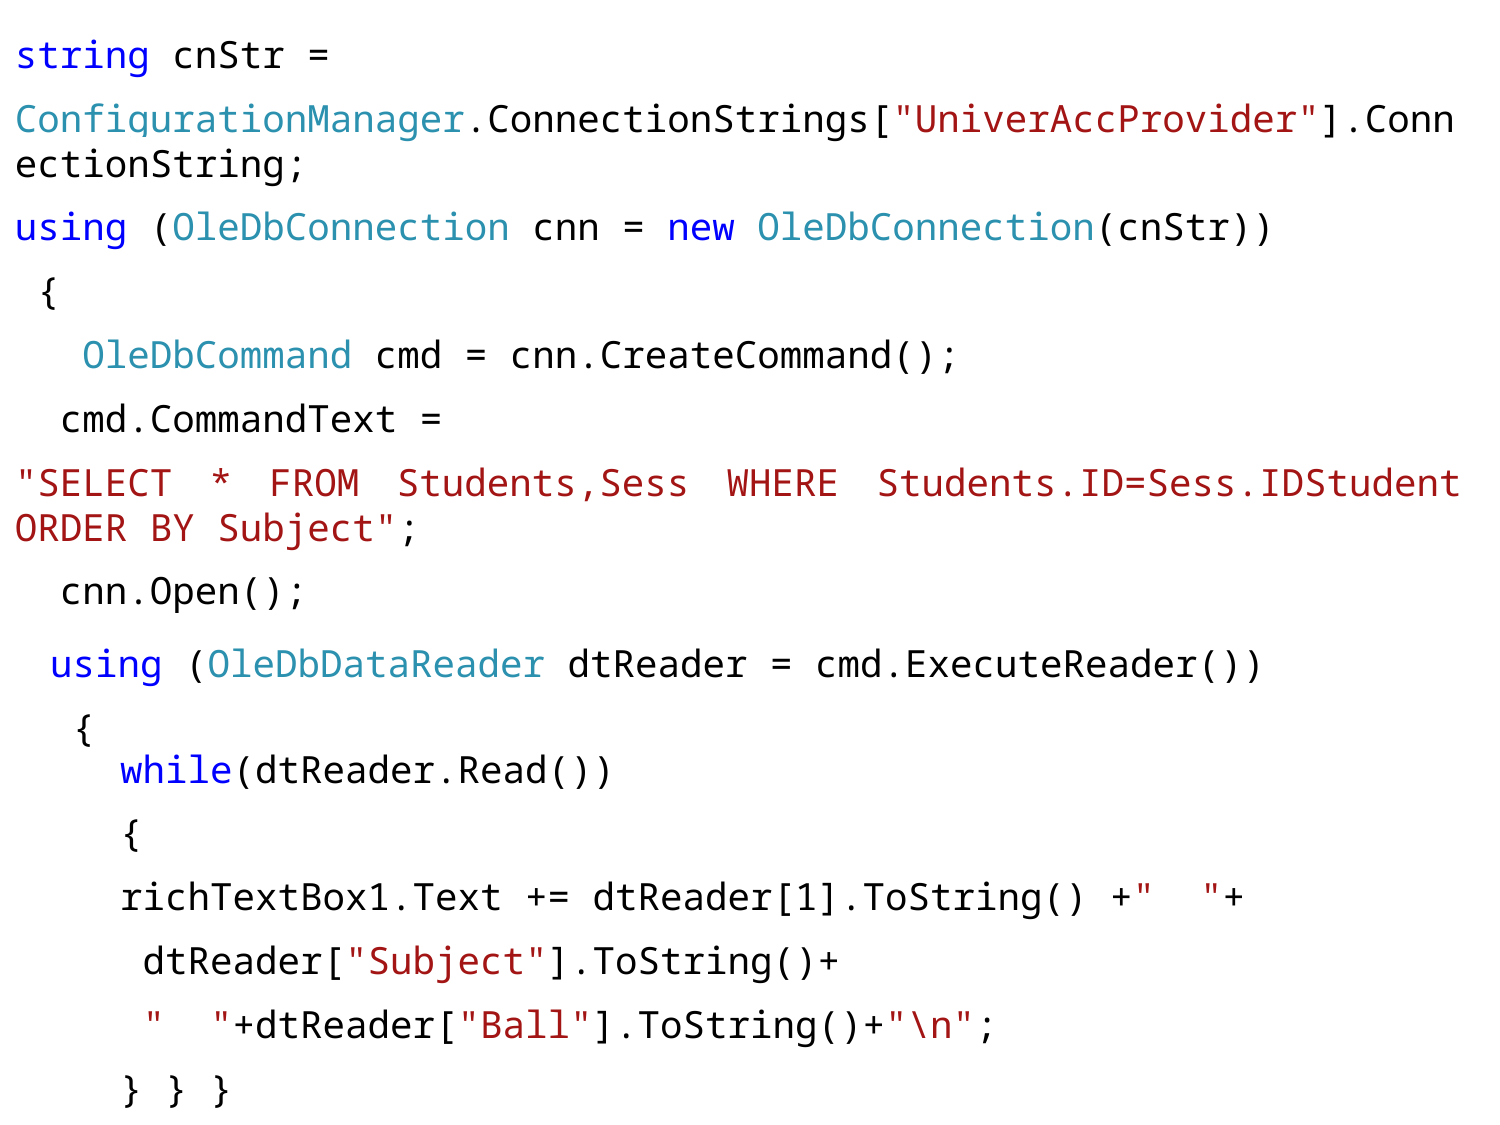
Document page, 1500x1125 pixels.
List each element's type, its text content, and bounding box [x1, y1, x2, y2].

text_box while(dtReader.Read()) { richTextBox1.Text += dtReader[1].ToString() +" "+ dtReader["Subject"].ToString()+ " "+dtReader["Ball"].ToString()+"\n"; } } } [105, 738, 1325, 1117]
text_box string cnStr = ConfigurationManager.ConnectionStrings["UniverAccProvider"].ConnectionString; using (OleDbConnection cnn = new OleDbConnection(cnStr)) { OleDbCommand cmd = cnn.CreateCommand(); cmd.CommandText = "SELECT * FROM Students,Sess WHERE Students.ID=Sess.IDStudent ORDER BY Subject"; cnn.Open(); [0, 23, 1477, 620]
text_box using (OleDbDataReader dtReader = cmd.ExecuteReader()) { [35, 632, 1442, 757]
